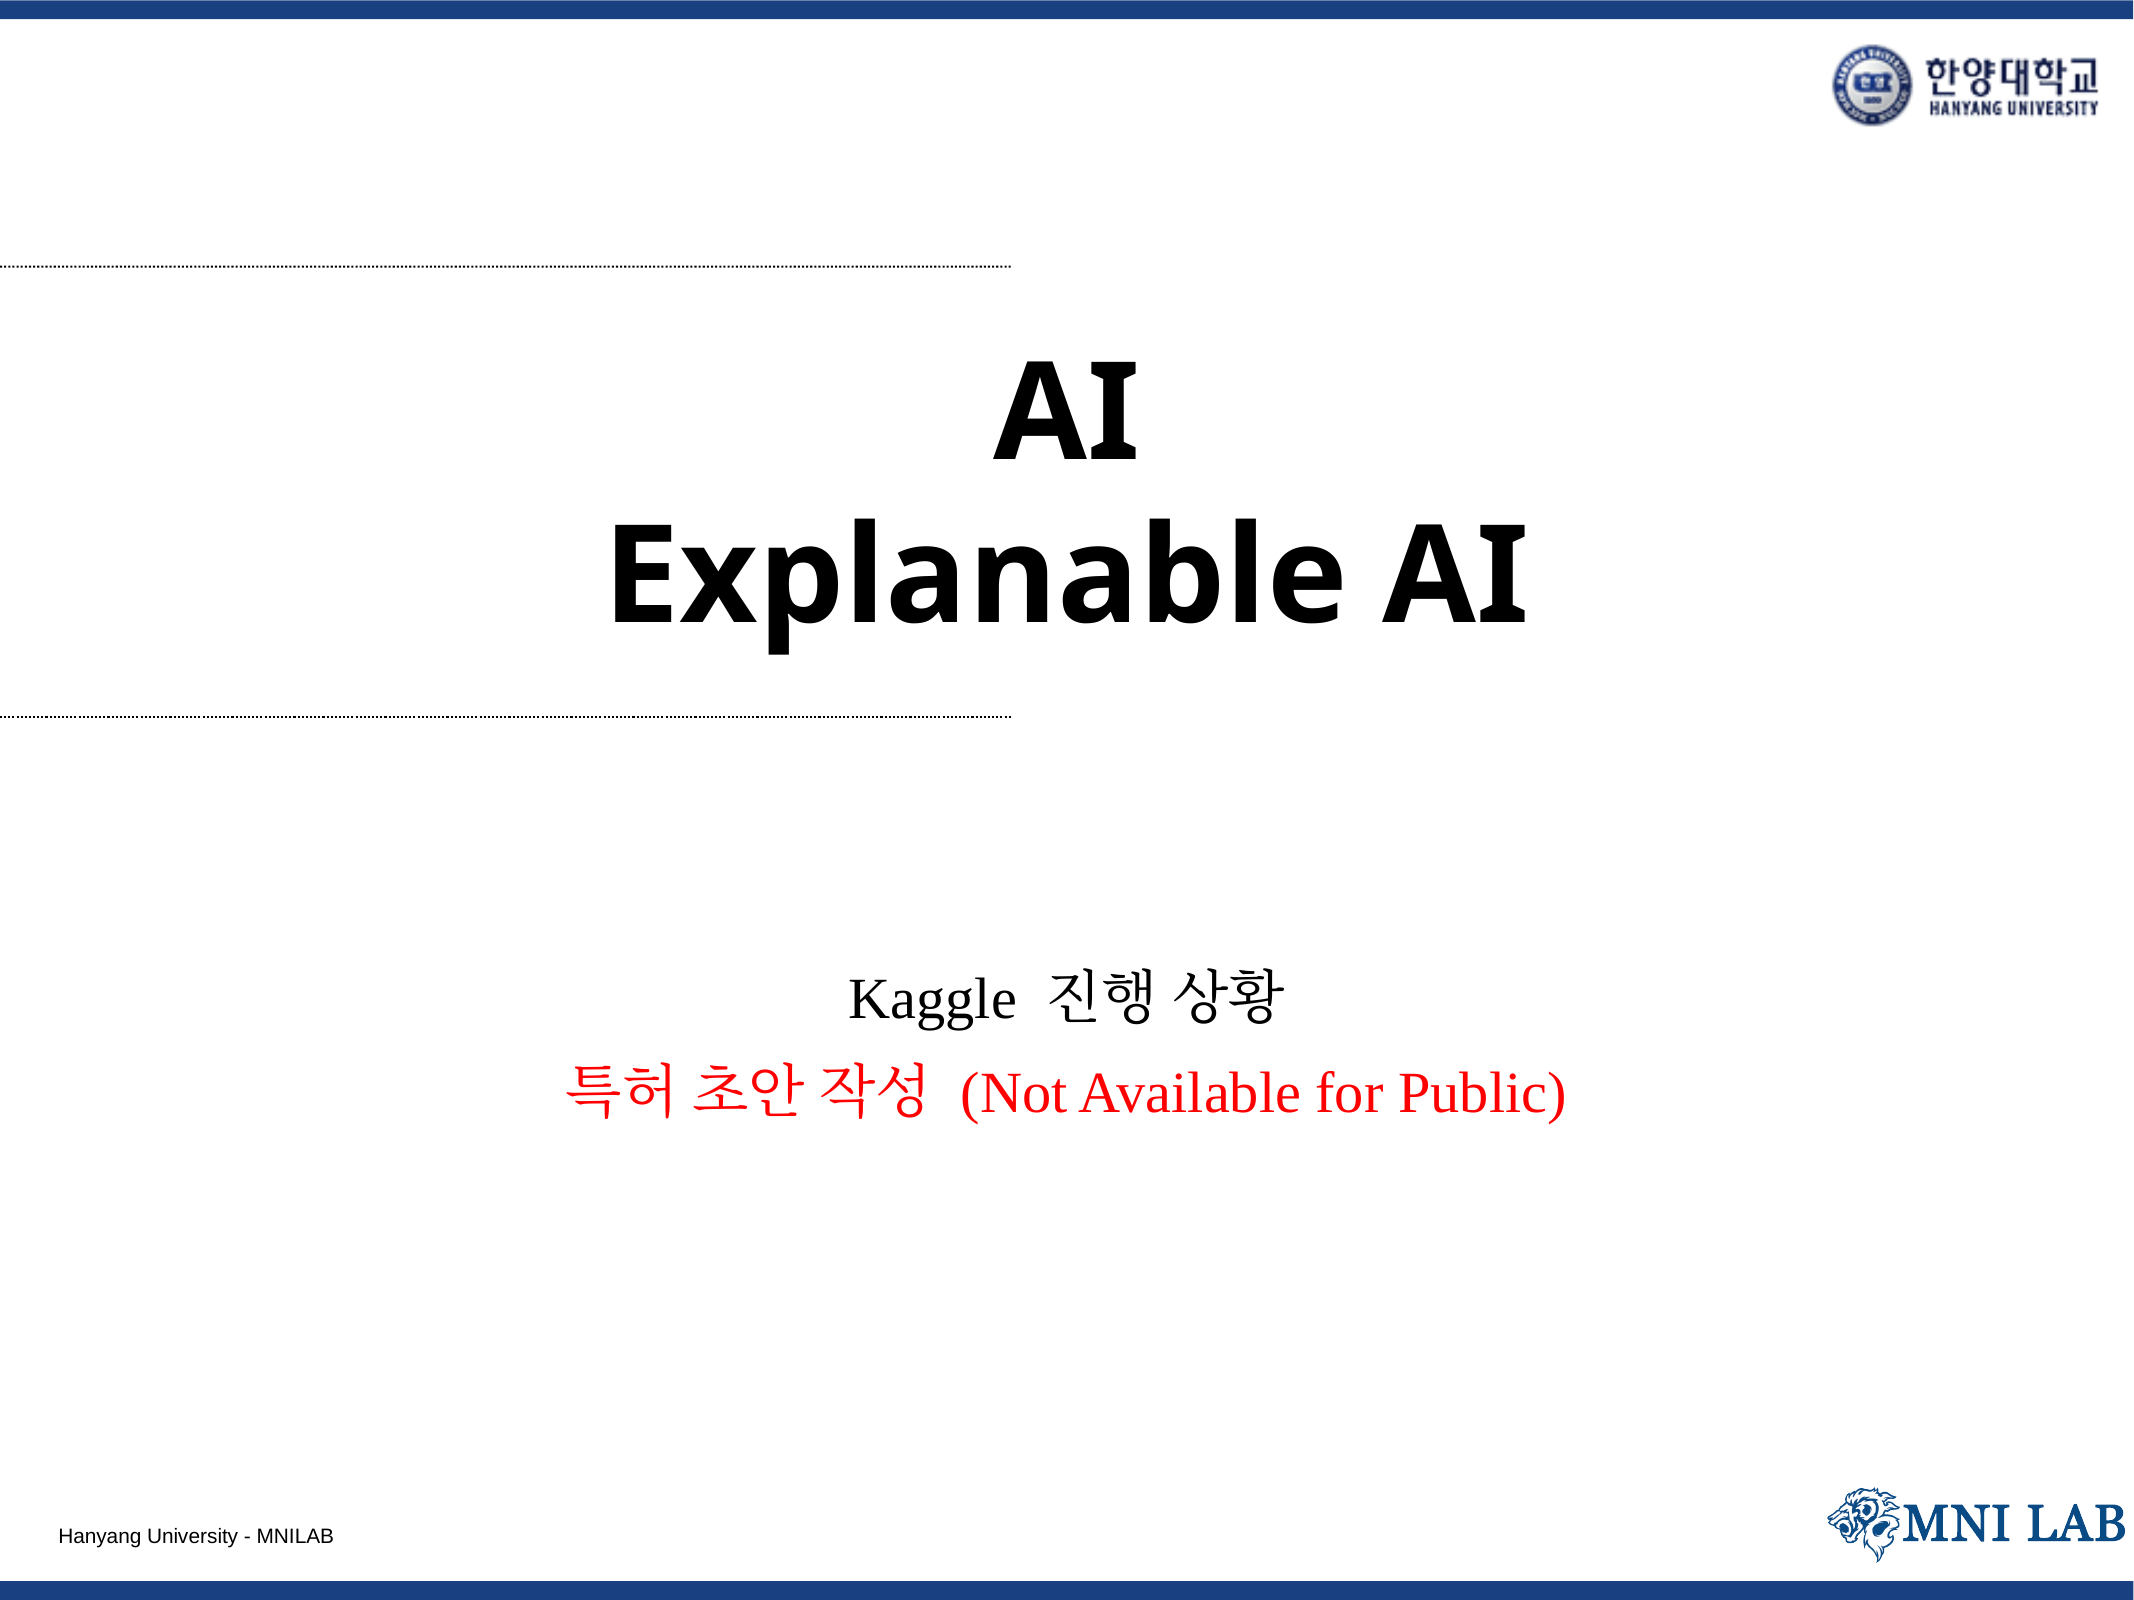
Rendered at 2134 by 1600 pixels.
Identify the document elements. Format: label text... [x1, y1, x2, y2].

list Kaggle 진행 상황 특허 초안 작성 (Not Available for Public) [319, 716, 1814, 1355]
title AI Explanable AI [159, 314, 1974, 659]
picture [1827, 1487, 2128, 1563]
picture [1804, 43, 2134, 129]
